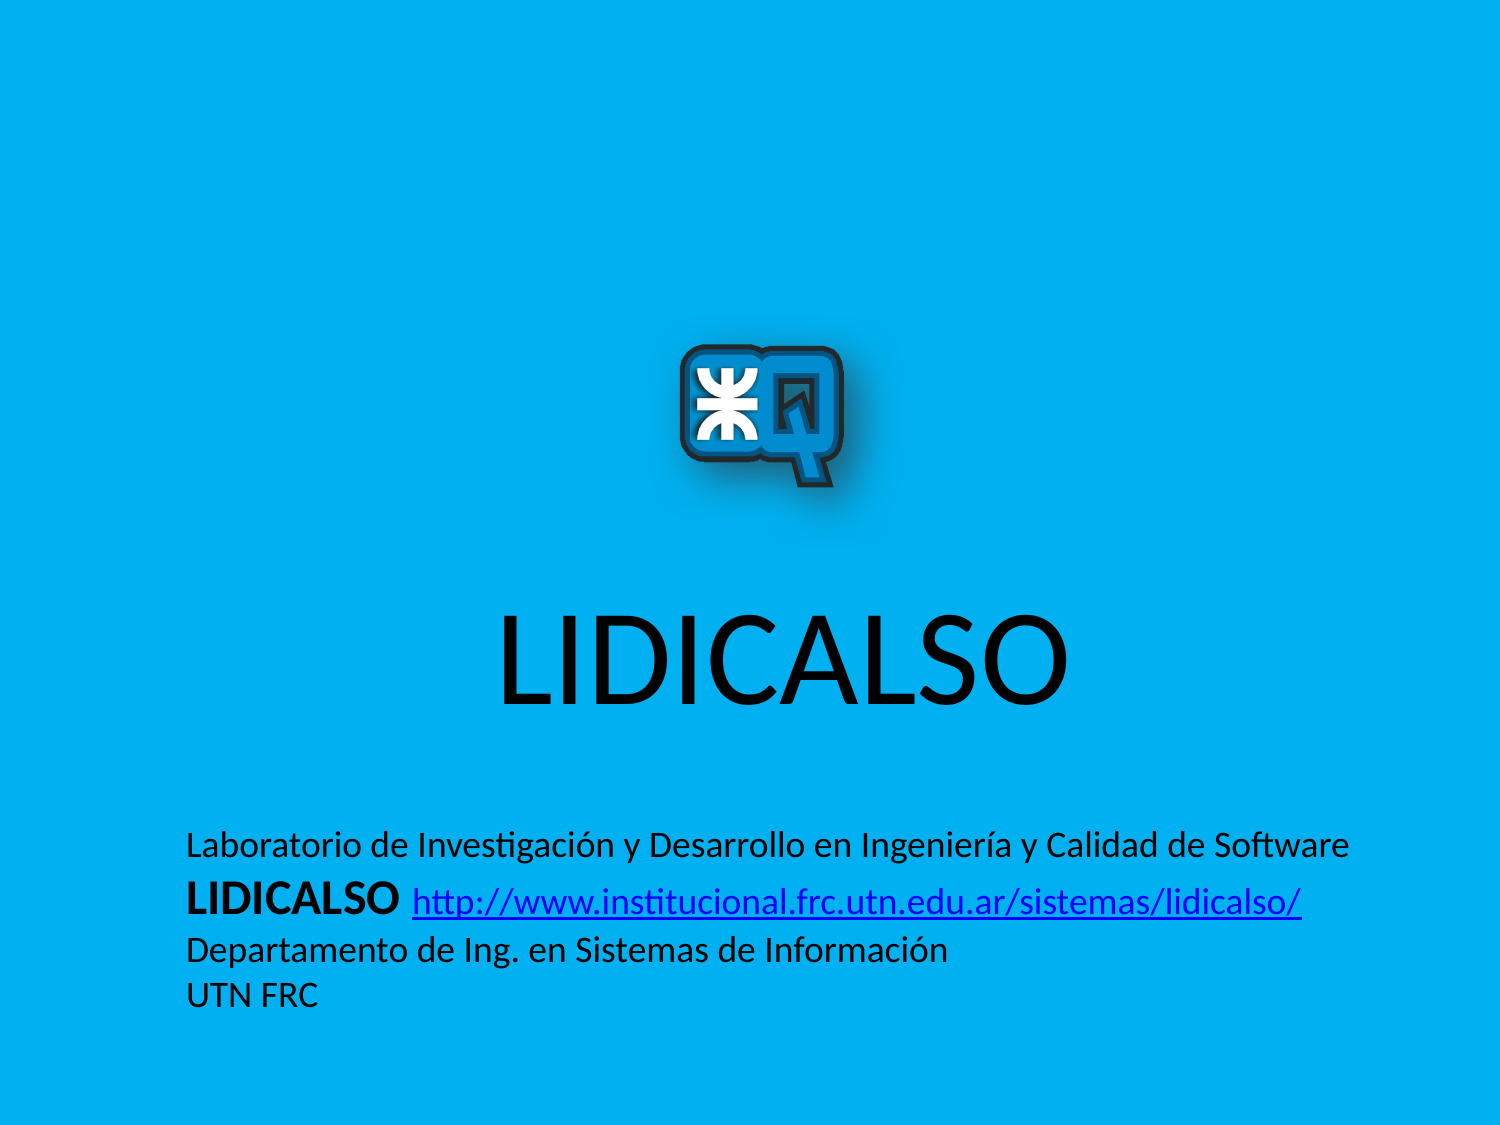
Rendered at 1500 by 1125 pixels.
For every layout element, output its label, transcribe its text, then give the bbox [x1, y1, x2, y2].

text_box LIDICALSO [466, 591, 1100, 705]
picture [681, 345, 845, 489]
text_box Laboratorio de Investigación y Desarrollo en Ingeniería y Calidad de Software LIDICALSO http://www.institucional.frc.utn.edu.ar/sistemas/lidicalso/ Departamento de Ing. en Sistemas de Información UTN FRC [171, 812, 1424, 1023]
